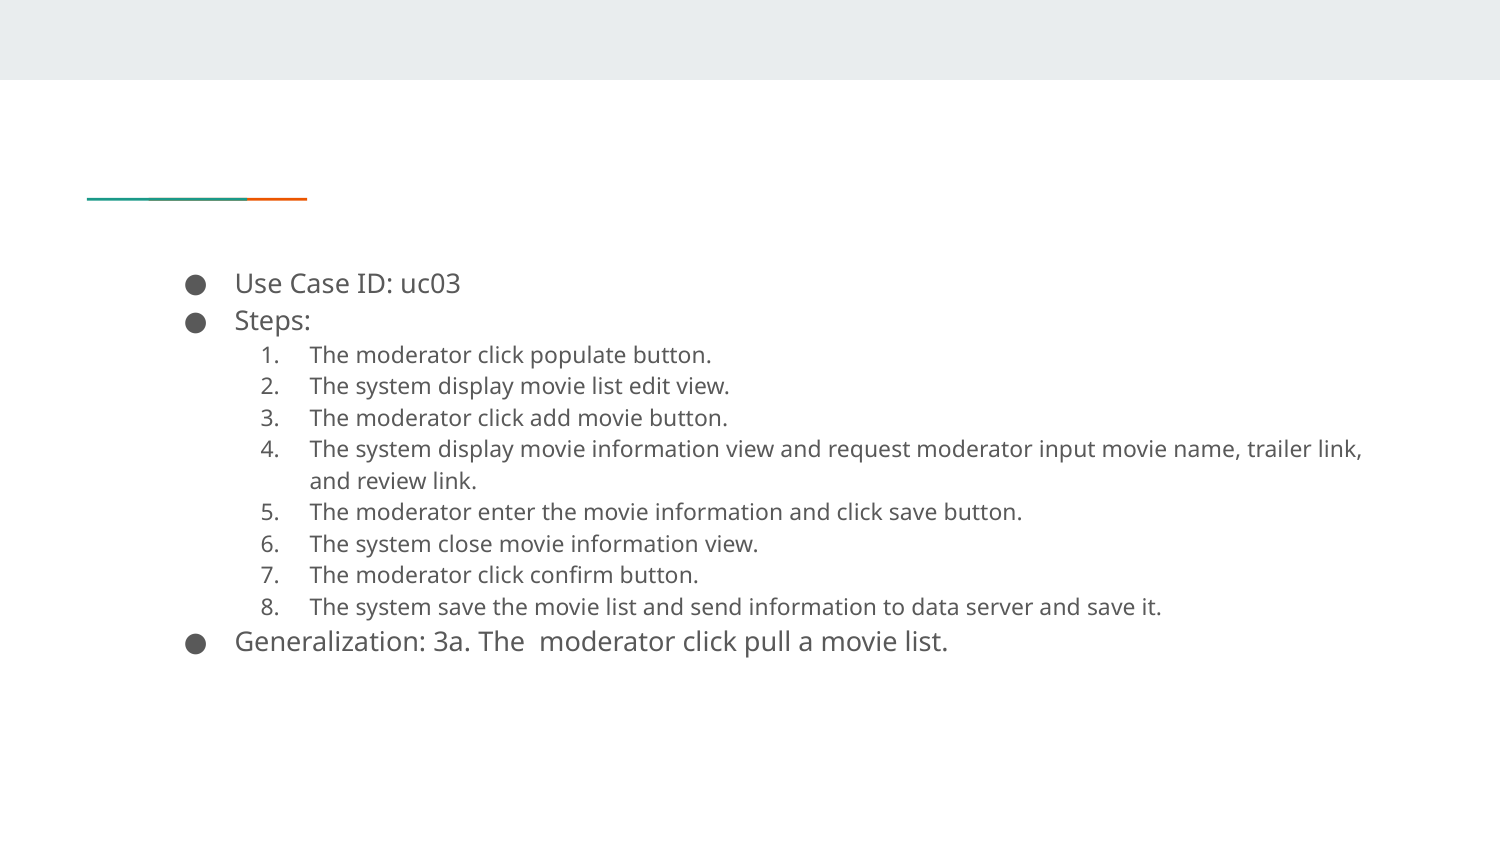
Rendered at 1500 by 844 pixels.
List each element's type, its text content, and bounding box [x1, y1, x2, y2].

list Use Case ID: uc03 Steps: The moderator click populate button. The system display movie list edit view. The moderator click add movie button. The system display movie information view and request moderator input movie name, trailer link, and review link. The moderator enter the movie information and click save button. The system close movie information view. The moderator click confirm button. The system save the movie list and send information to data server and save it. Generalization: 3a. The moderator click pull a movie list. [144, 246, 1406, 827]
